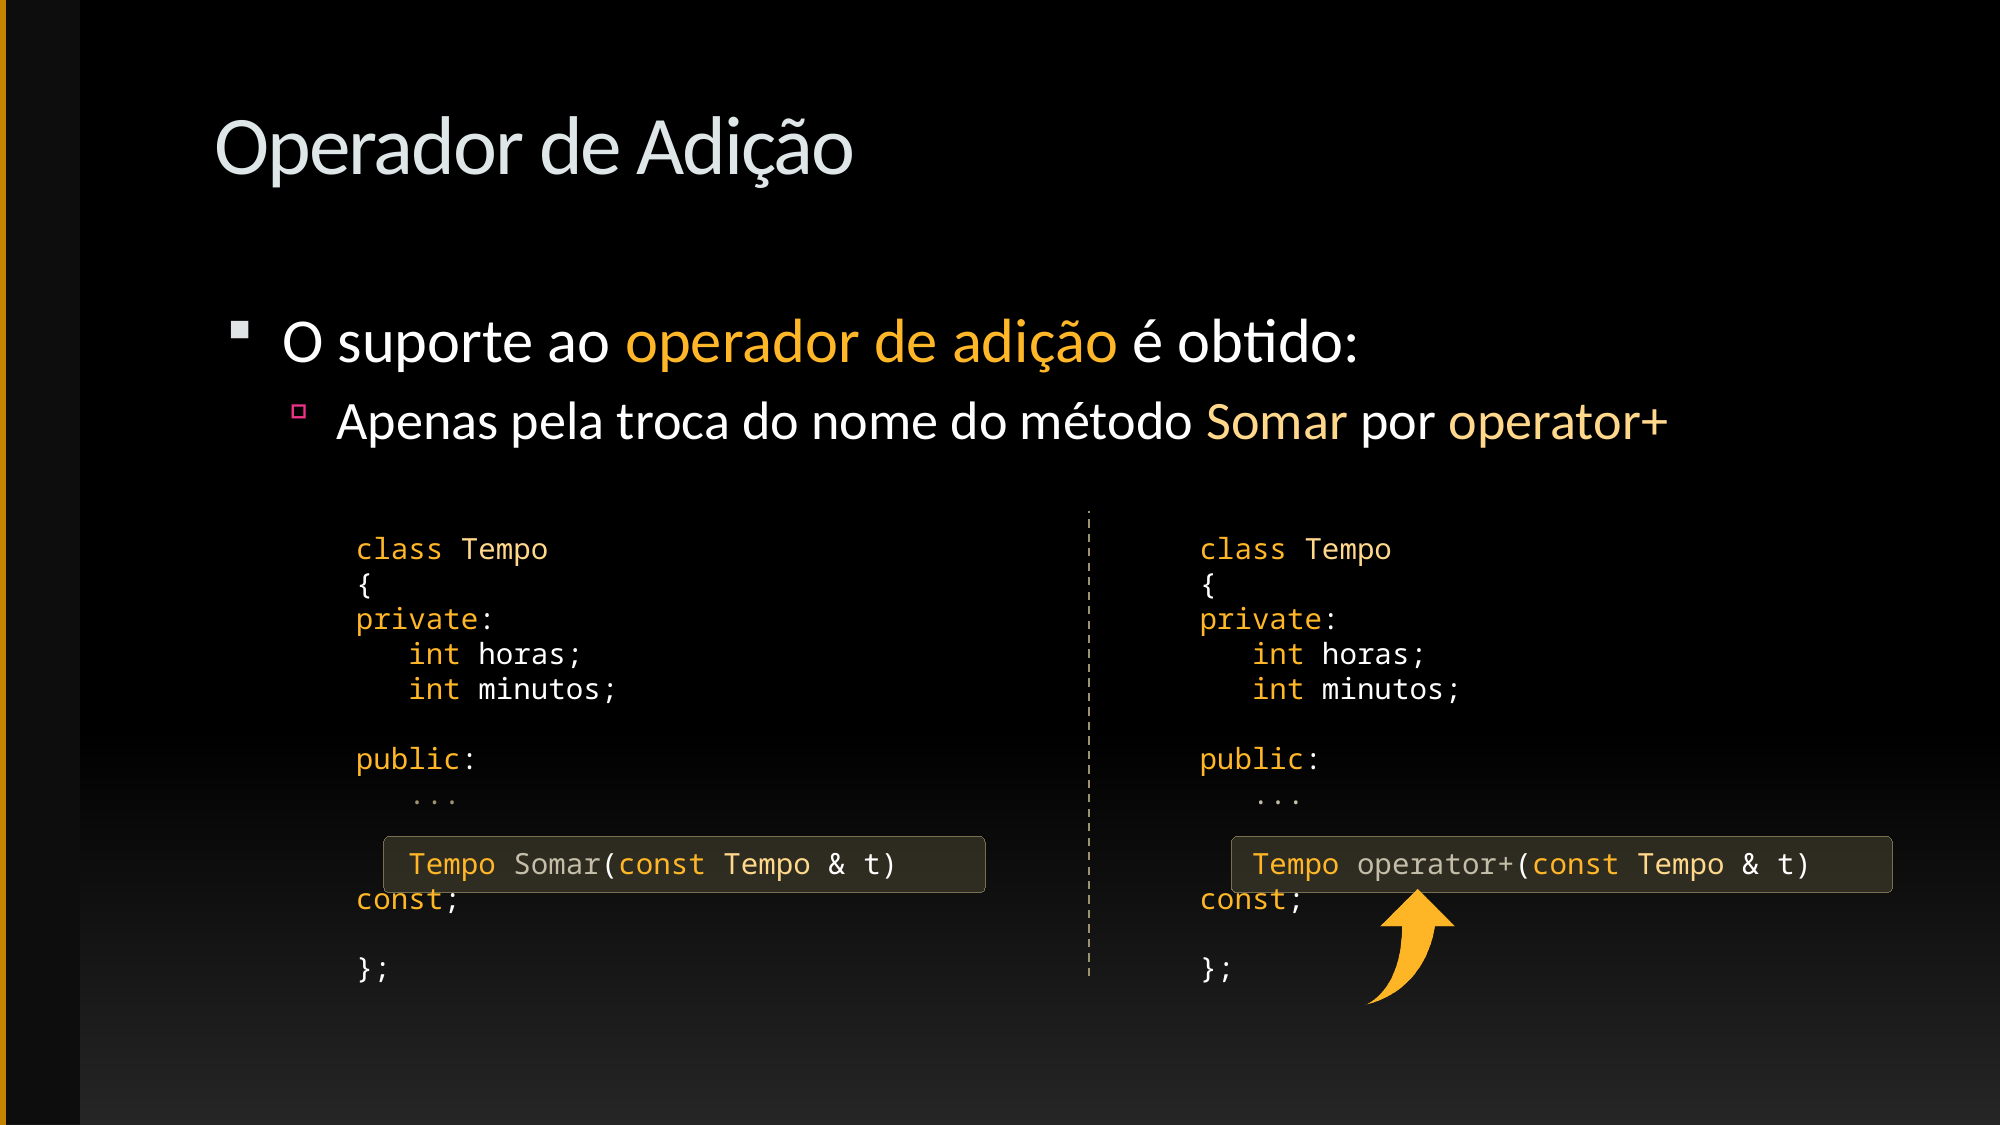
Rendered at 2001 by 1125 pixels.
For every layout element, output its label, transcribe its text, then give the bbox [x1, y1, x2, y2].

title Operador de Adição [200, 83, 1627, 234]
picture [1333, 875, 1485, 1027]
list O suporte ao operador de adição é obtido: Apenas pela troca do nome do método Somar por operator+ [200, 292, 1900, 1043]
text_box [340, 510, 1930, 977]
